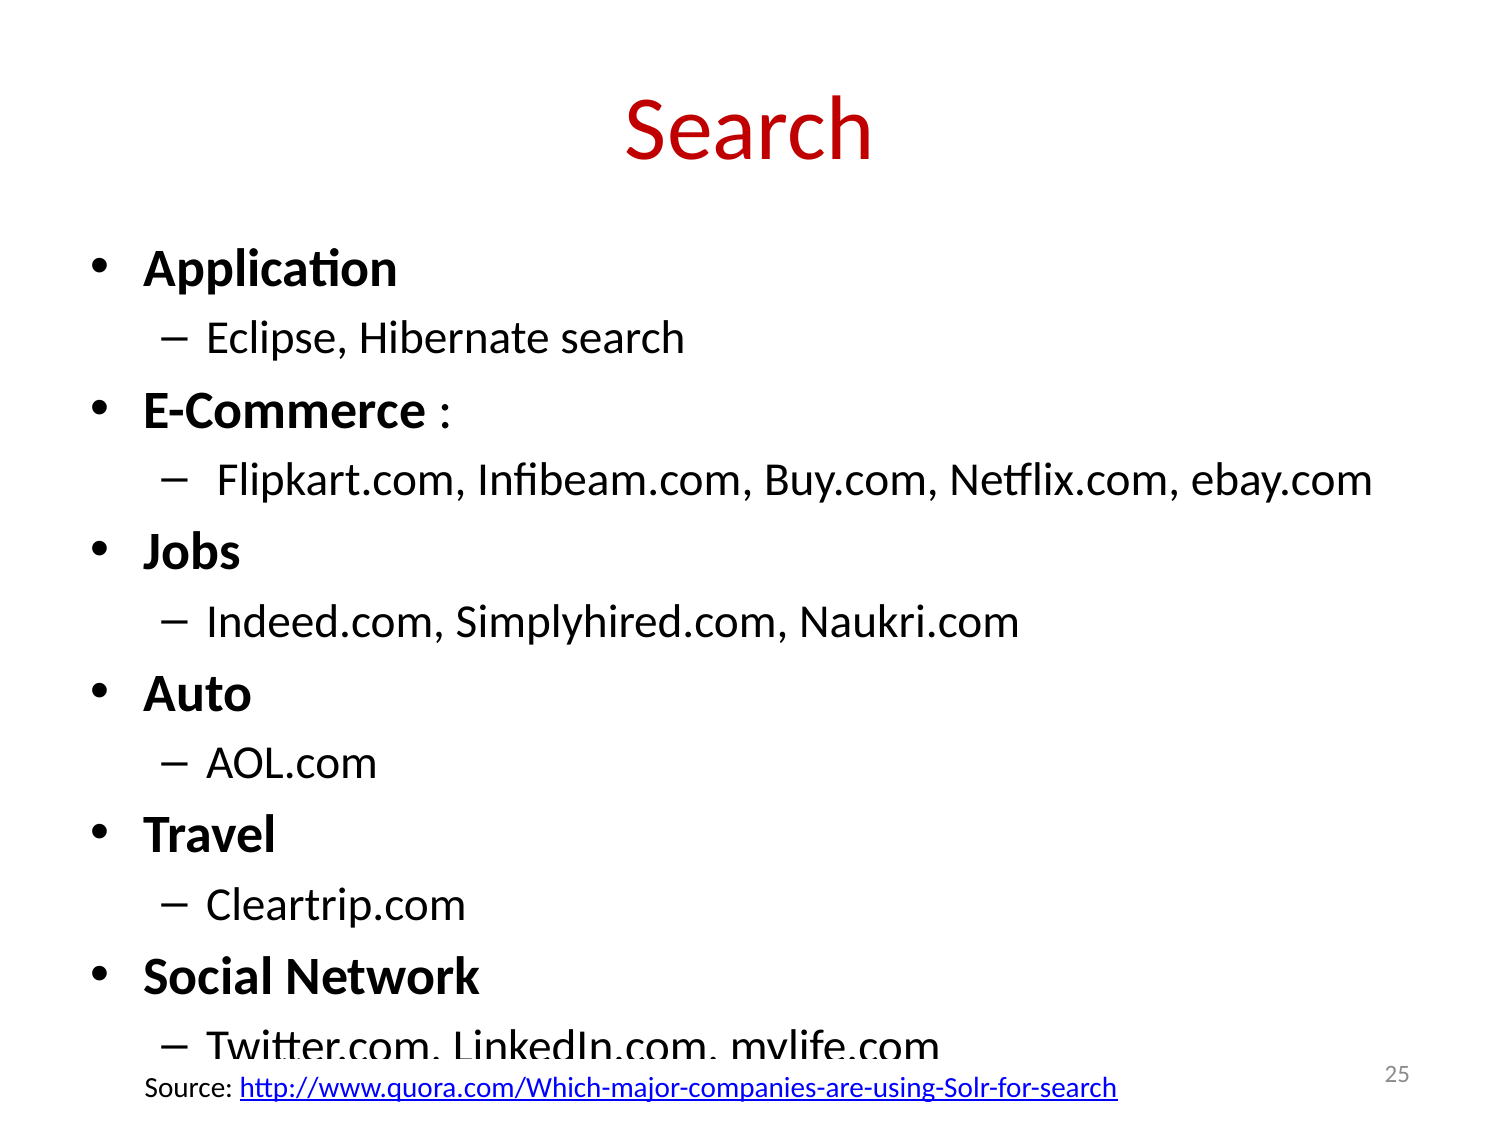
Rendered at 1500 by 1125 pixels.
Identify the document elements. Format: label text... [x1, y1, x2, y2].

list Application Eclipse, Hibernate search E-Commerce : Flipkart.com, Infibeam.com, Buy.com, Netflix.com, ebay.com Jobs Indeed.com, Simplyhired.com, Naukri.com Auto AOL.com Travel Cleartrip.com Social Network Twitter.com, LinkedIn.com, mylife.com [75, 224, 1483, 1083]
text_box Source: http://www.quora.com/Which-major-companies-are-using-Solr-for-search [35, 1059, 1227, 1122]
title Search [75, 45, 1425, 200]
slide_number 25 [1074, 1042, 1425, 1103]
